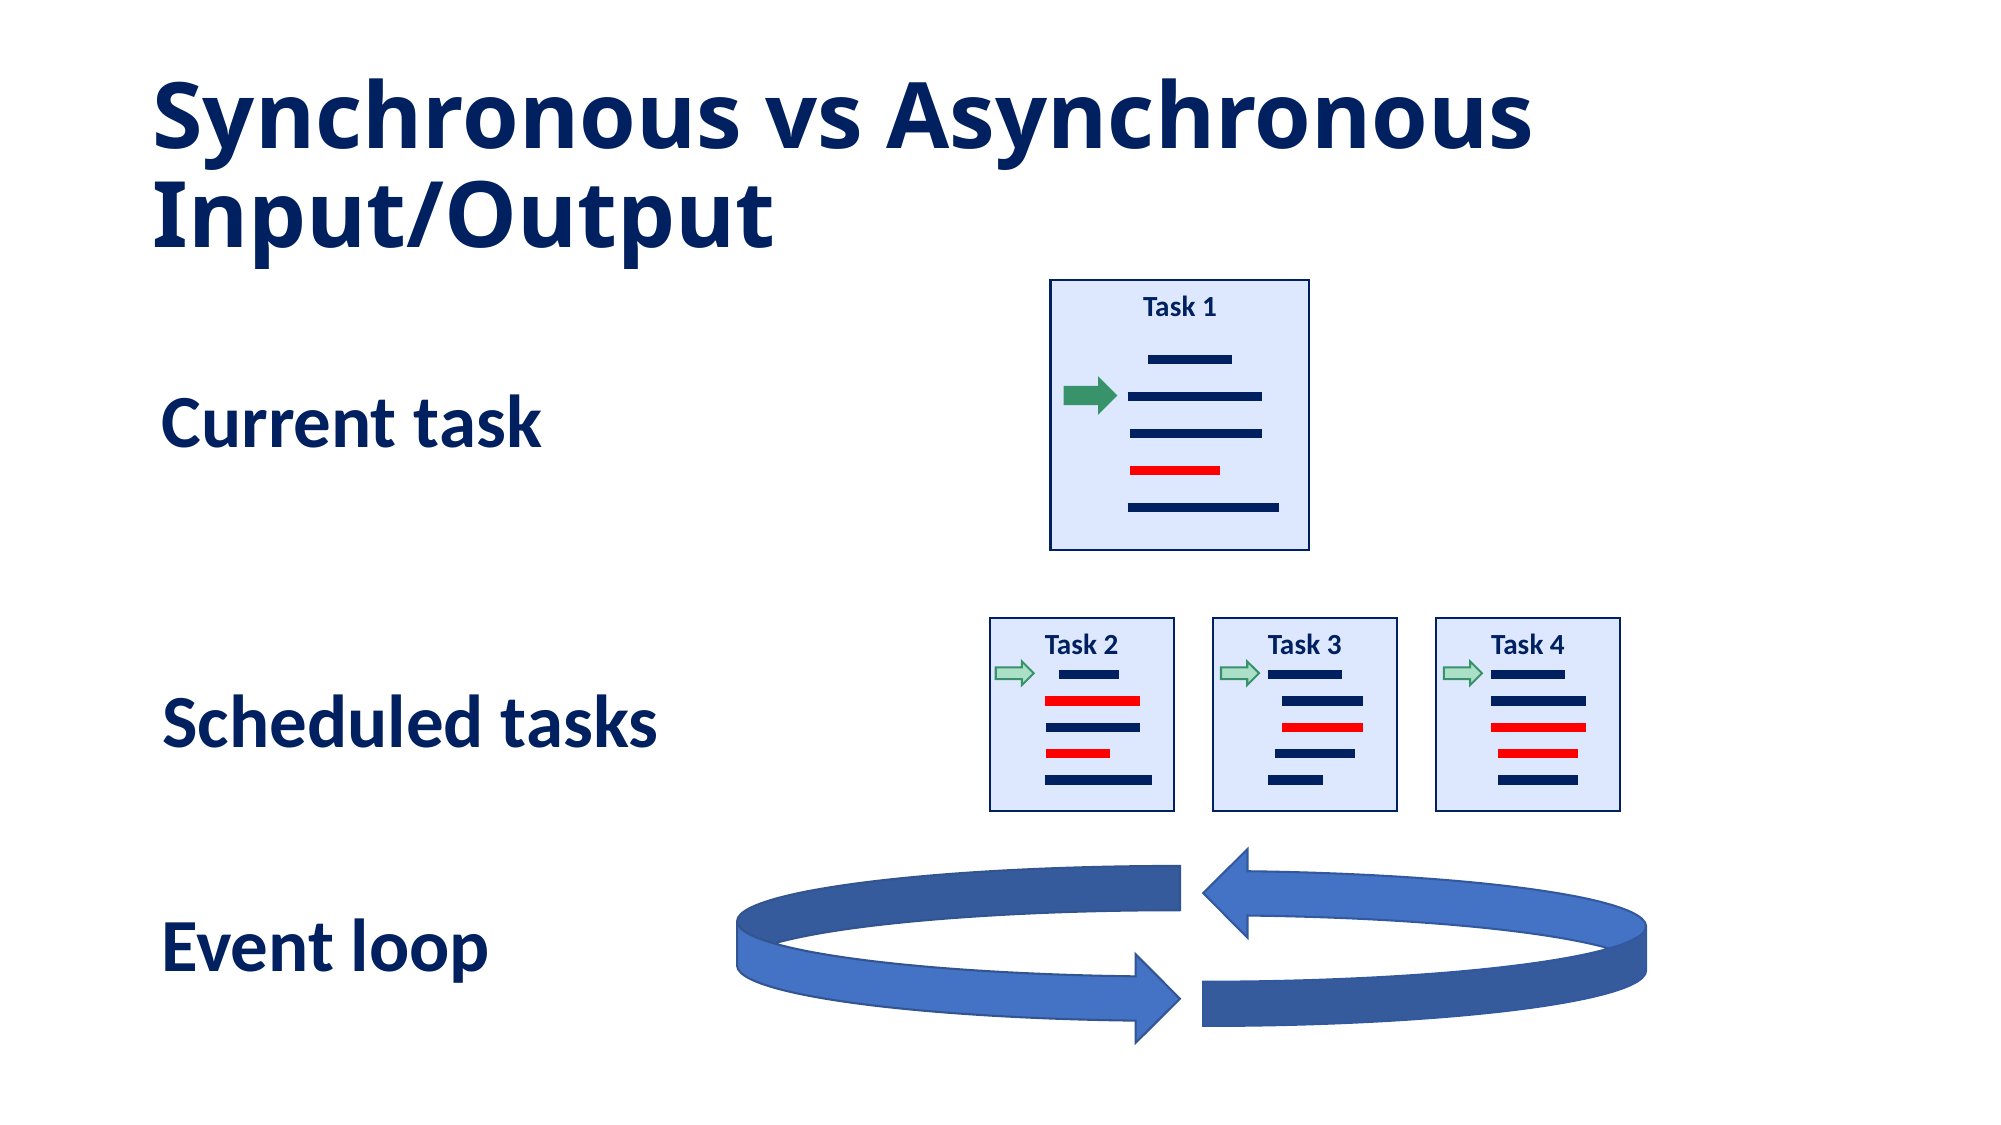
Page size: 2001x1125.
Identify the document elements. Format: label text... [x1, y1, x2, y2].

text_box [1201, 846, 1648, 1027]
text_box Current task [146, 365, 558, 471]
title Synchronous vs Asynchronous Input/Output [137, 59, 1863, 278]
text_box Event loop [146, 889, 506, 995]
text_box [1050, 279, 1310, 551]
text_box Scheduled tasks [147, 665, 674, 770]
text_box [1212, 618, 1397, 811]
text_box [1435, 618, 1620, 811]
text_box [736, 864, 1182, 1046]
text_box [989, 618, 1174, 811]
